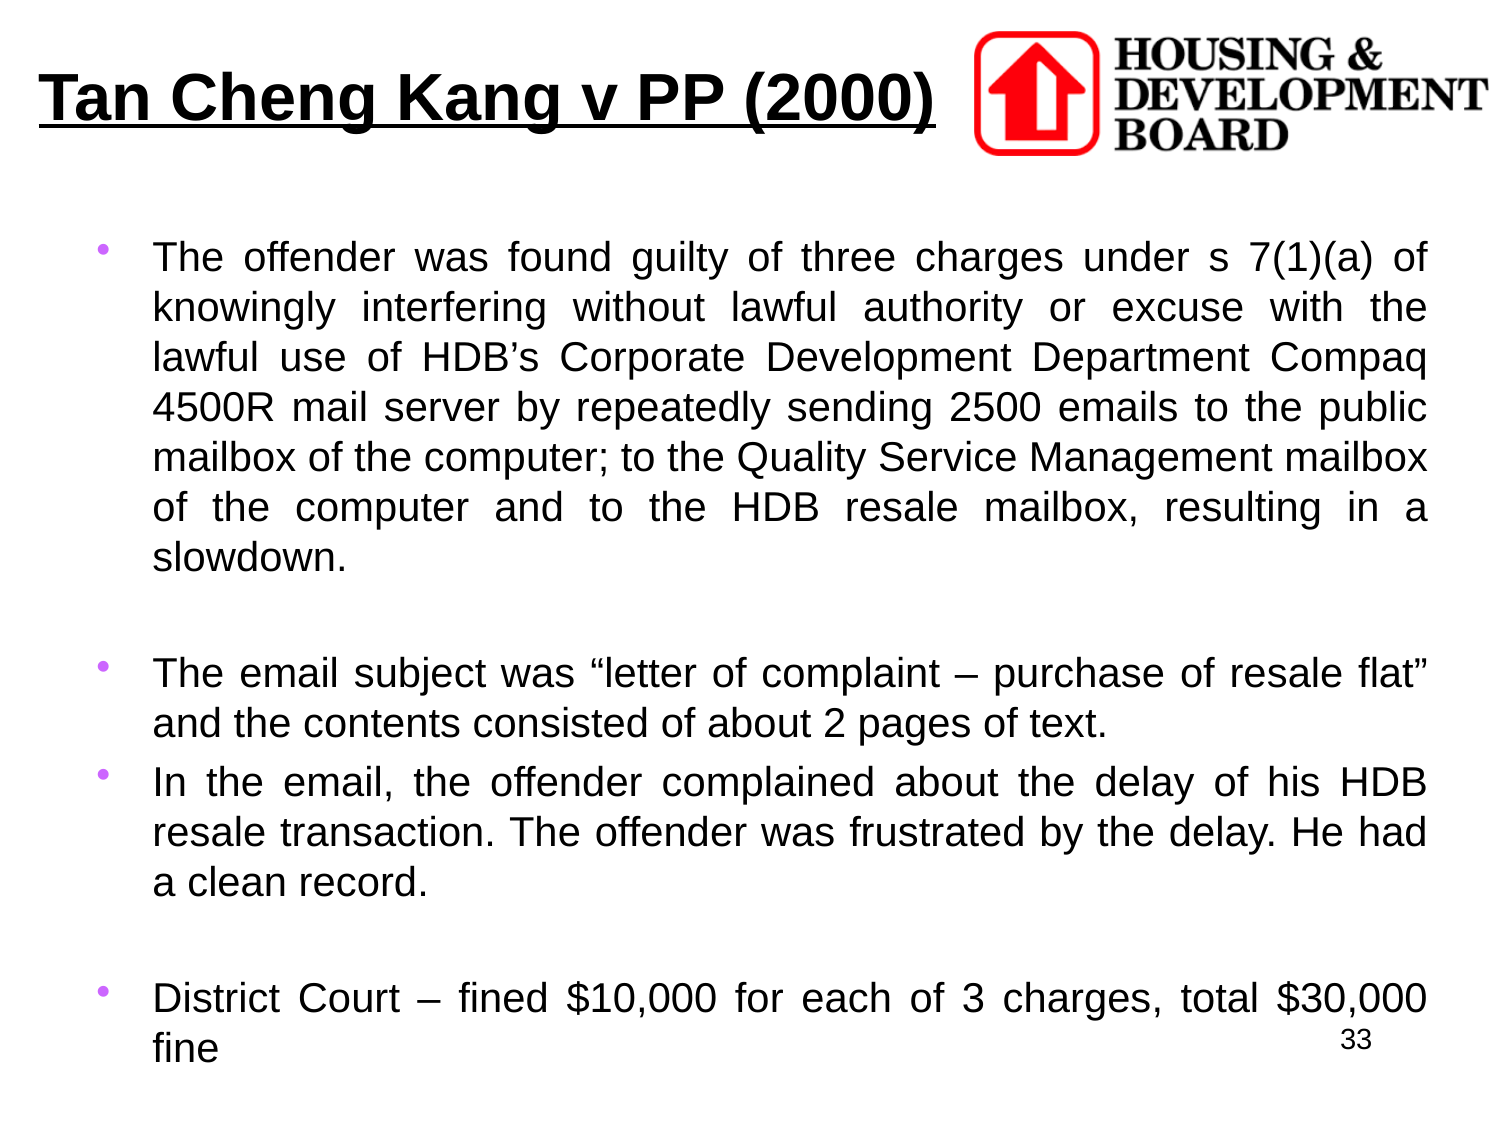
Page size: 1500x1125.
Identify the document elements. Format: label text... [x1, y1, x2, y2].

slide_number 33 [1074, 1012, 1388, 1088]
picture [973, 31, 1489, 156]
list The offender was found guilty of three charges under s 7(1)(a) of knowingly interfering without lawful authority or excuse with the lawful use of HDB’s Corporate Development Department Compaq 4500R mail server by repeatedly sending 2500 emails to the public mailbox of the computer; to the Quality Service Management mailbox of the computer and to the HDB resale mailbox, resulting in a slowdown. The email subject was “letter of complaint – purchase of resale flat” and the contents consisted of about 2 pages of text. In the email, the offender complained about the delay of his HDB resale transaction. The offender was frustrated by the delay. He had a clean record. District Court – fined $10,000 for each of 3 charges, total $30,000 fine [80, 221, 1444, 898]
title Tan Cheng Kang v PP (2000) [0, 0, 1126, 188]
